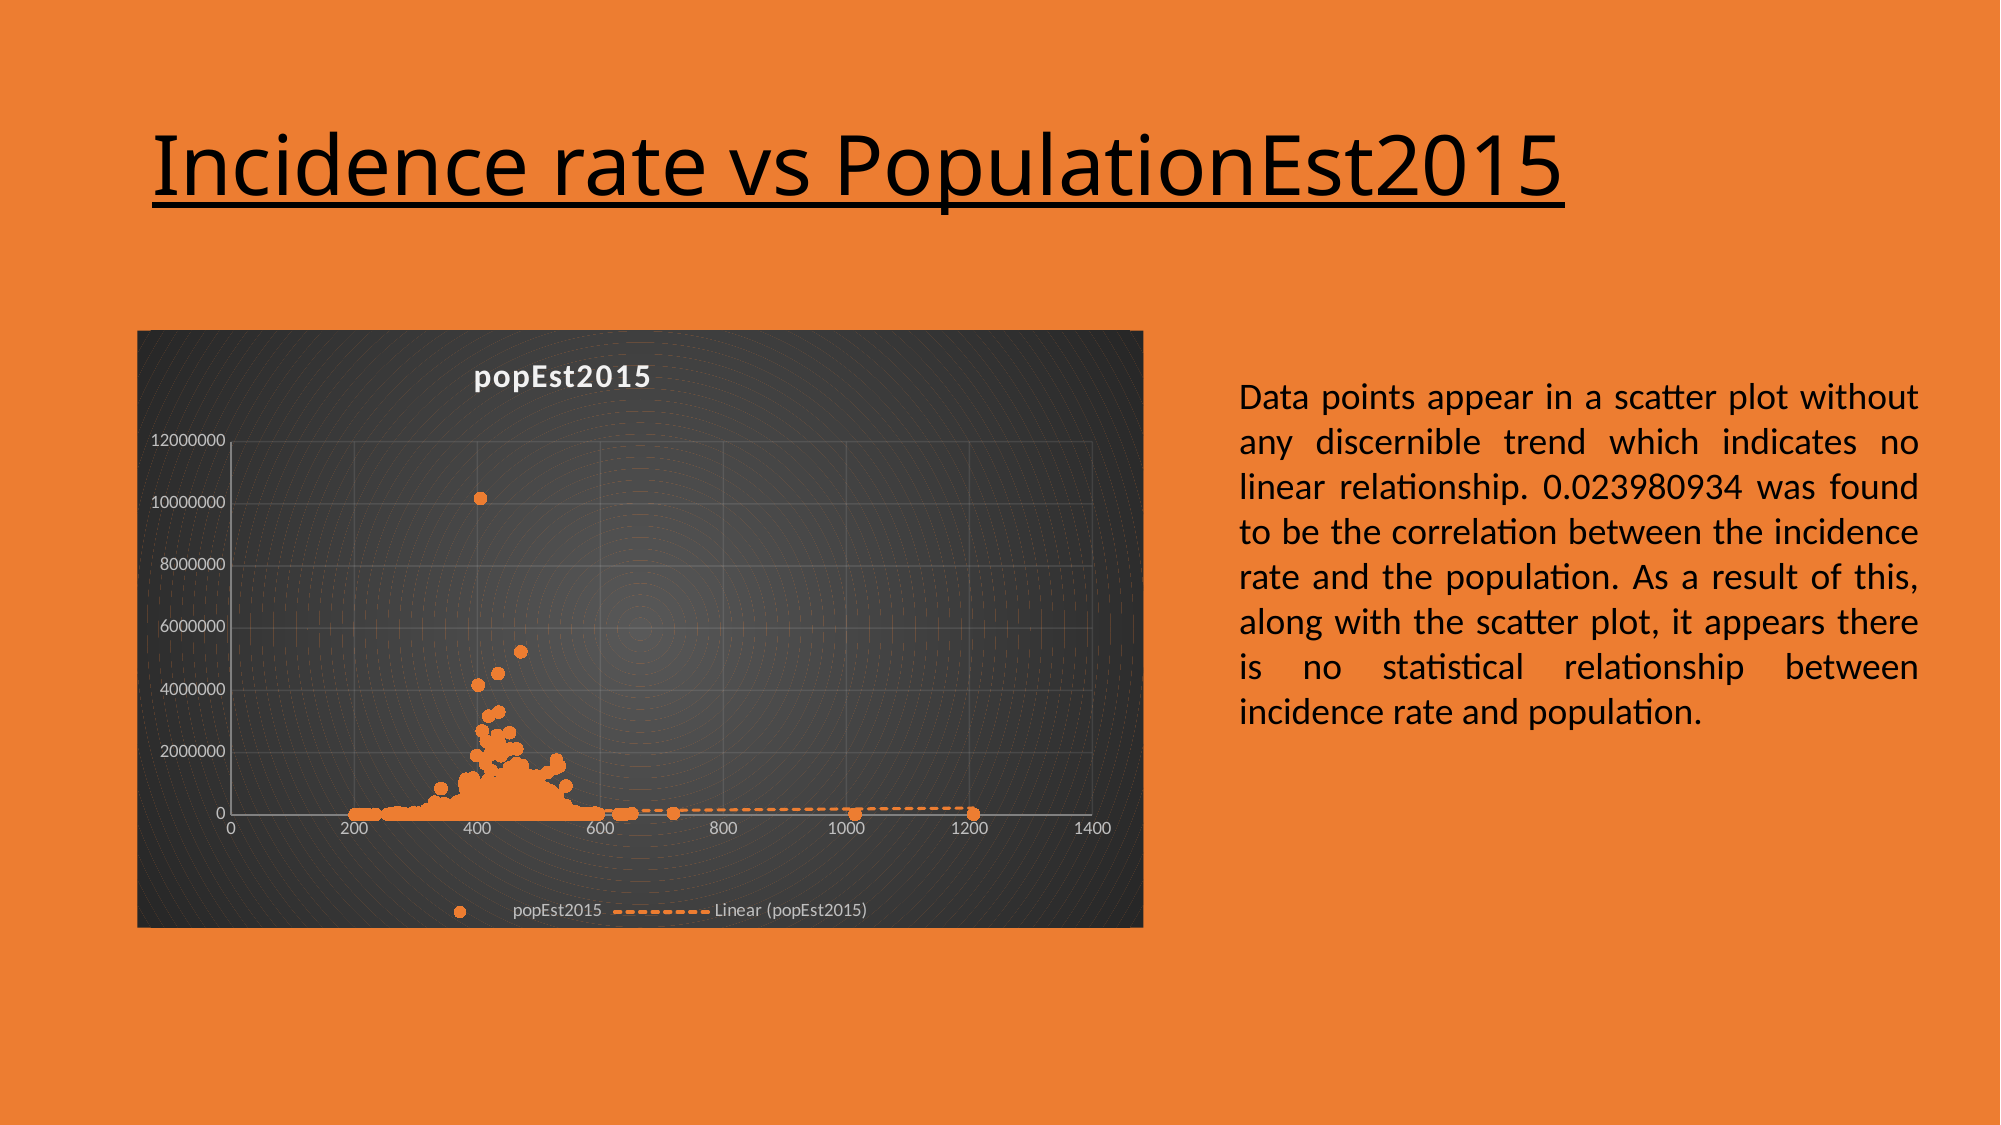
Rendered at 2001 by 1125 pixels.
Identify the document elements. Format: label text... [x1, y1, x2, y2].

chart [136, 329, 1144, 928]
title Incidence rate vs PopulationEst2015 [137, 59, 1863, 278]
text_box Data points appear in a scatter plot without any discernible trend which indicates no linear relationship. 0.023980934 was found to be the correlation between the incidence rate and the population. As a result of this, along with the scatter plot, it appears there is no statistical relationship between incidence rate and population. [1224, 364, 1935, 739]
